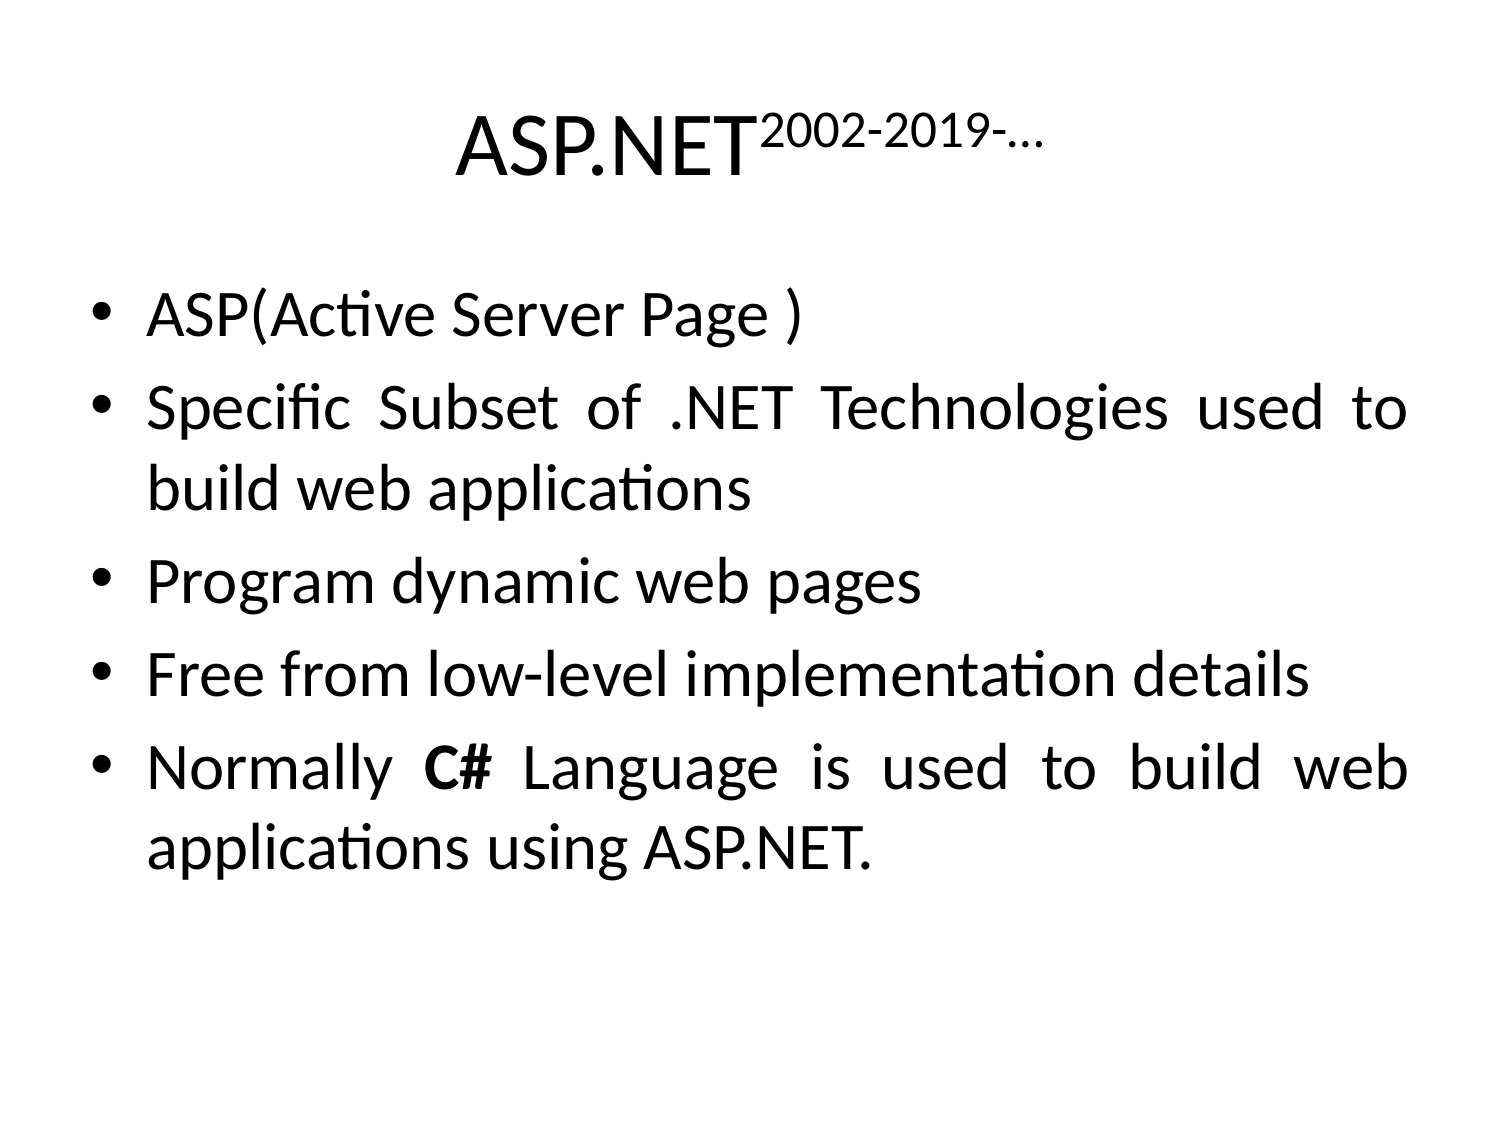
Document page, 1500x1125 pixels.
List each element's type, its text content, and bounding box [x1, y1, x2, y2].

title ASP.NET2002-2019-… [75, 45, 1425, 233]
list ASP(Active Server Page ) Specific Subset of .NET Technologies used to build web applications Program dynamic web pages Free from low-level implementation details Normally C# Language is used to build web applications using ASP.NET. [75, 262, 1425, 1005]
